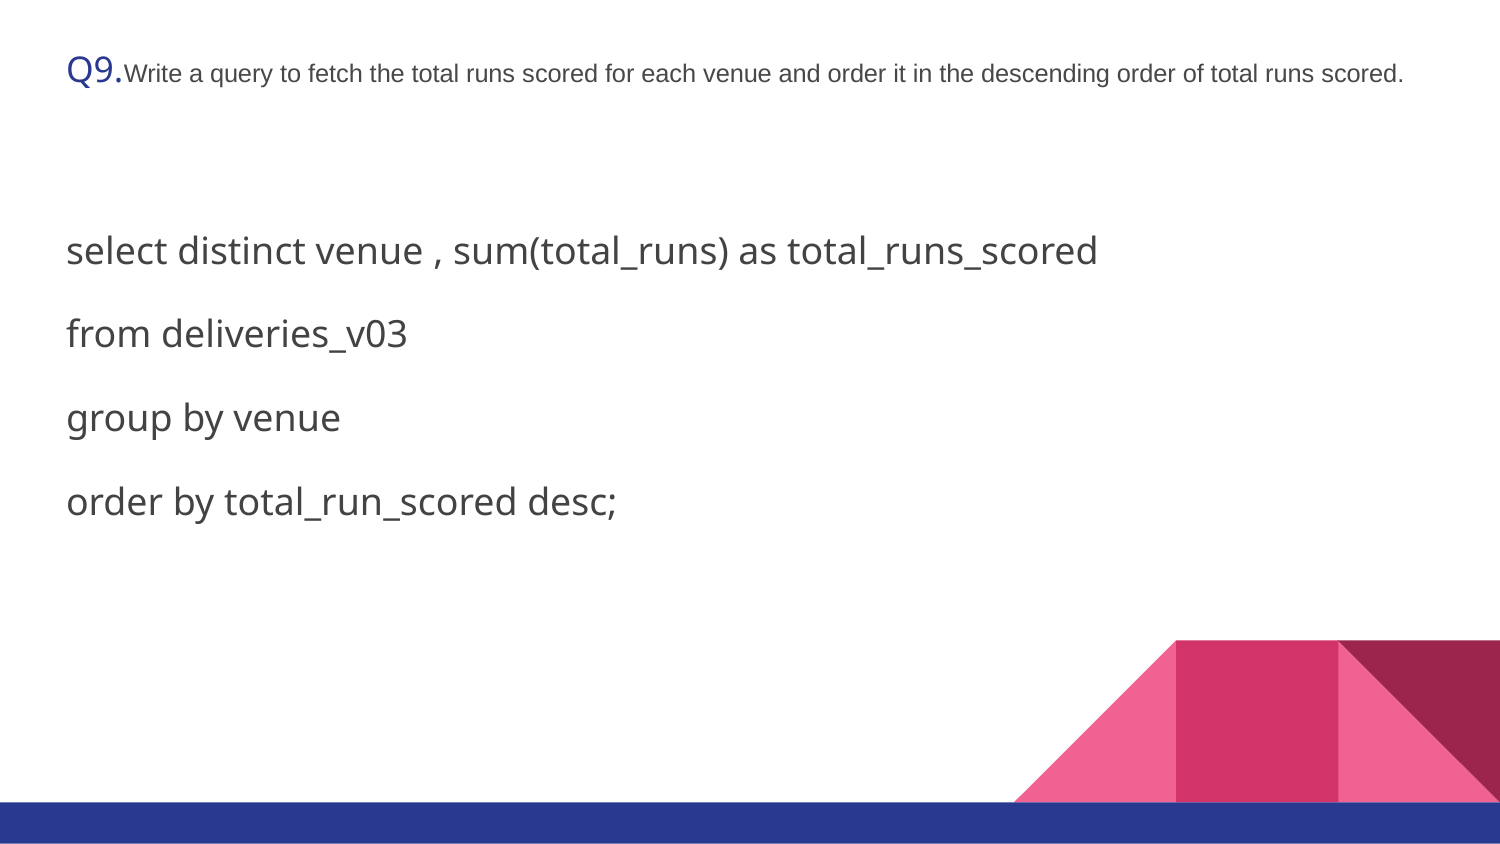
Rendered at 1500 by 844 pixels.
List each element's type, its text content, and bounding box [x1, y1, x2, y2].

title Q9.Write a query to fetch the total runs scored for each venue and order it in the descending order of total runs scored. [51, 29, 1449, 126]
list select distinct venue , sum(total_runs) as total_runs_scored from deliveries_v03 group by venue order by total_run_scored desc; [51, 201, 1449, 750]
